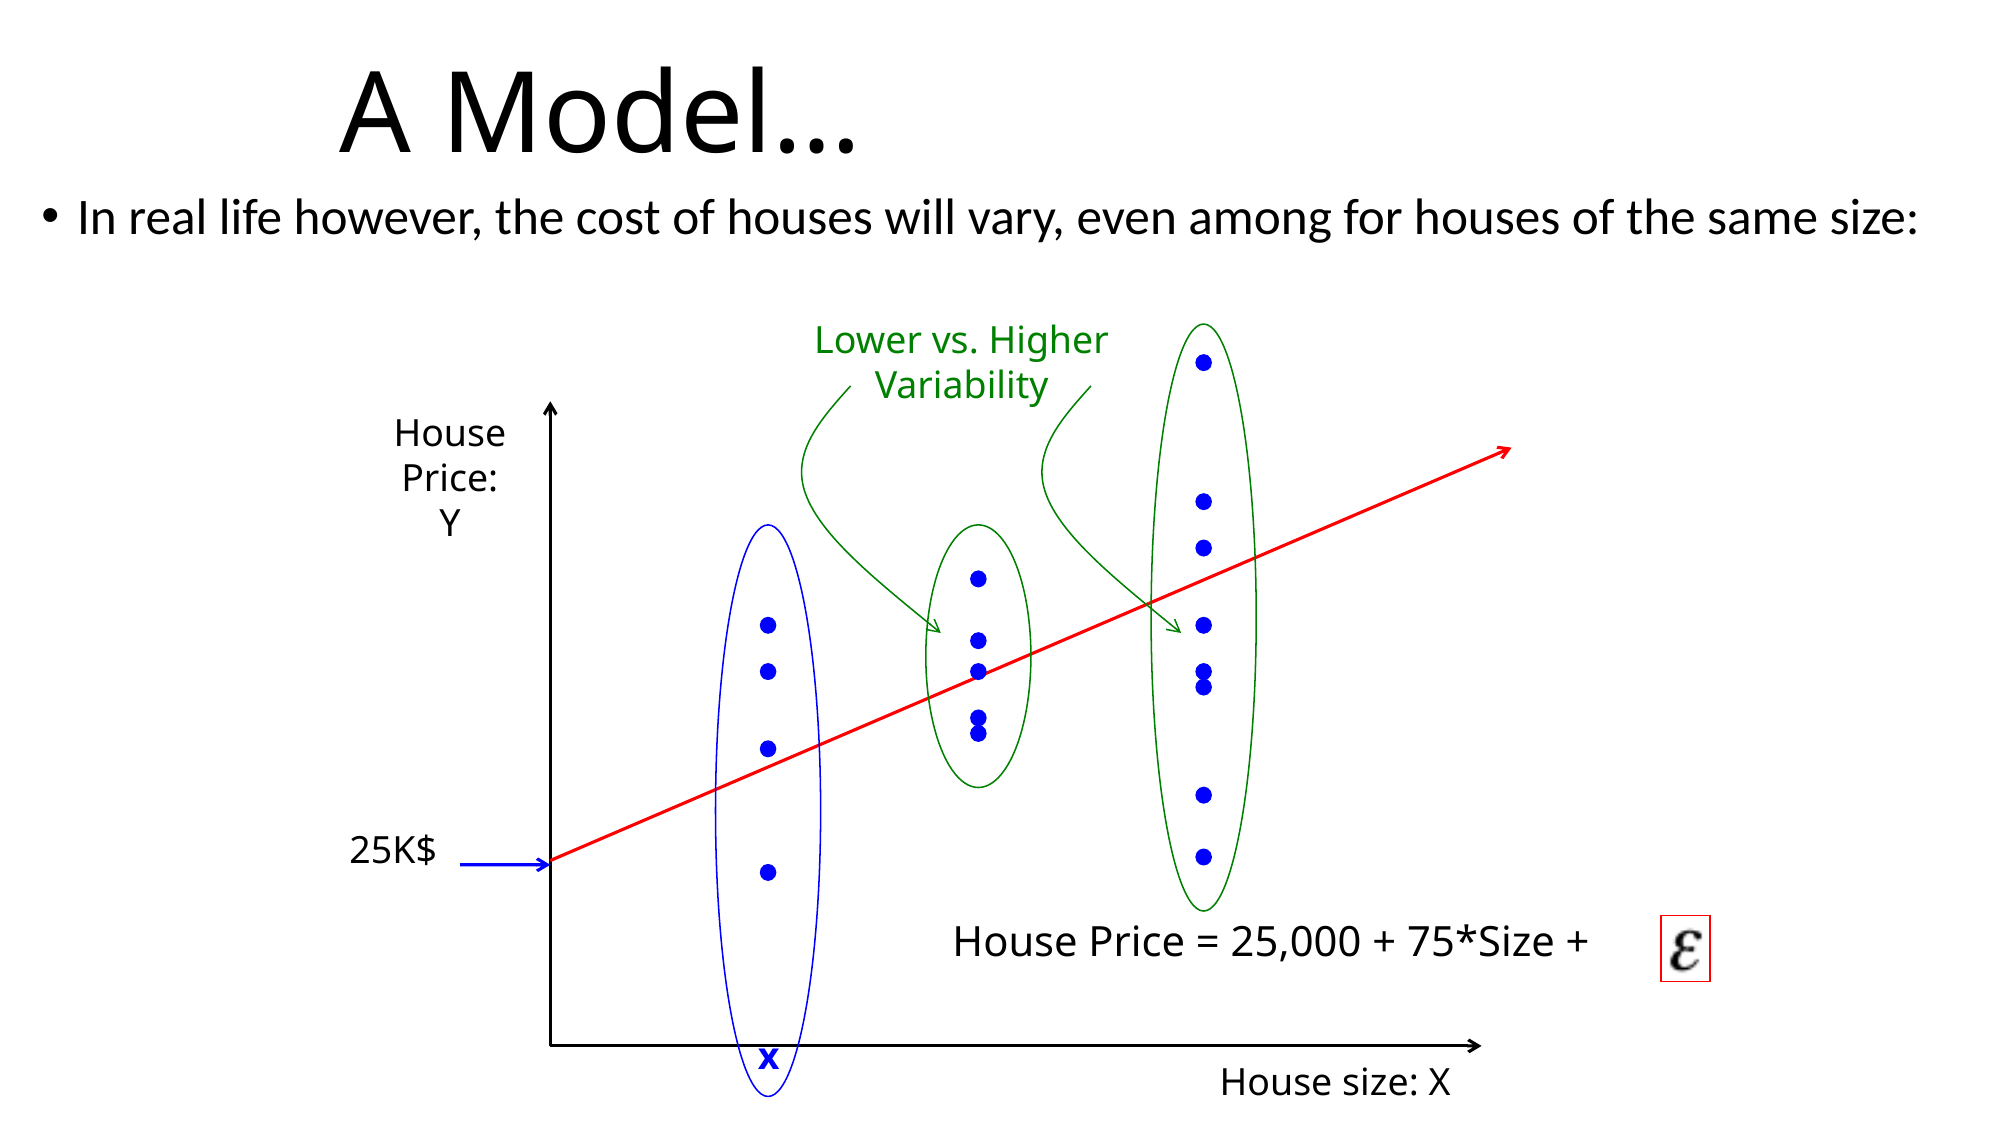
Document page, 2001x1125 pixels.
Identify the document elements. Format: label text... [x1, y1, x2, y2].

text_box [324, 308, 1710, 1125]
list In real life however, the cost of houses will vary, even among for houses of the same size: [26, 183, 1966, 308]
title A Model… [324, 45, 1675, 183]
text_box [831, 302, 1677, 889]
